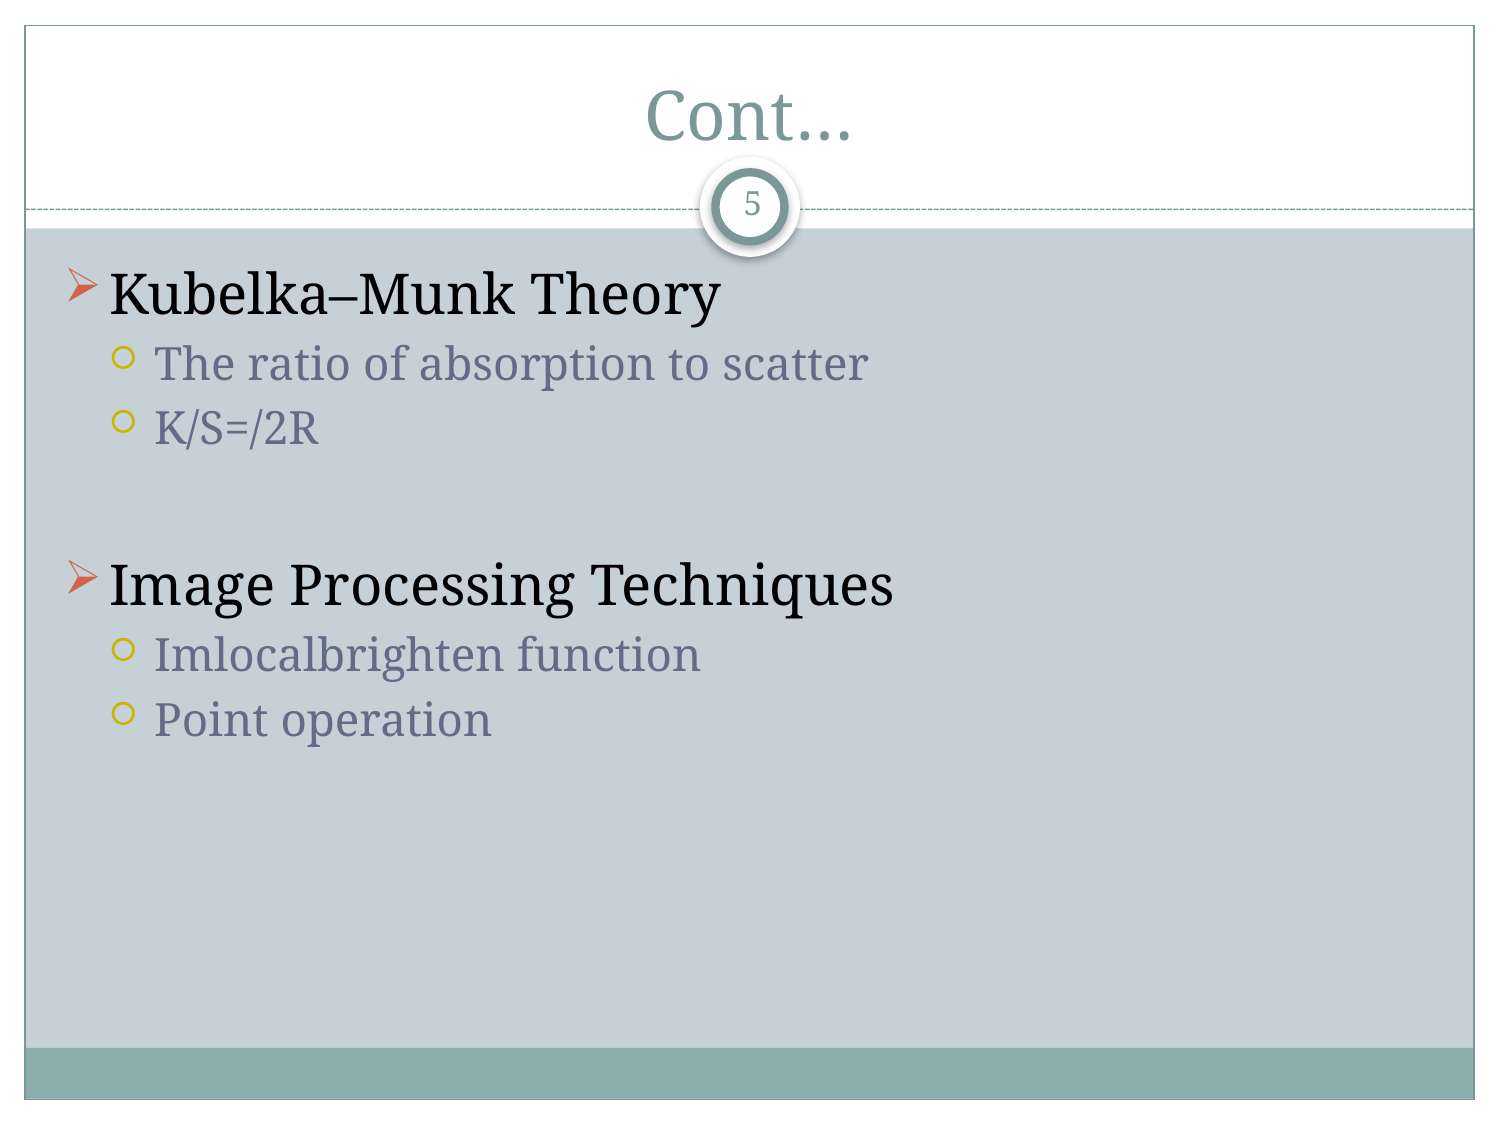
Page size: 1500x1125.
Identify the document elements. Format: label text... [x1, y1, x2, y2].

title Cont… [49, 37, 1450, 162]
slide_number 5 [715, 168, 791, 241]
